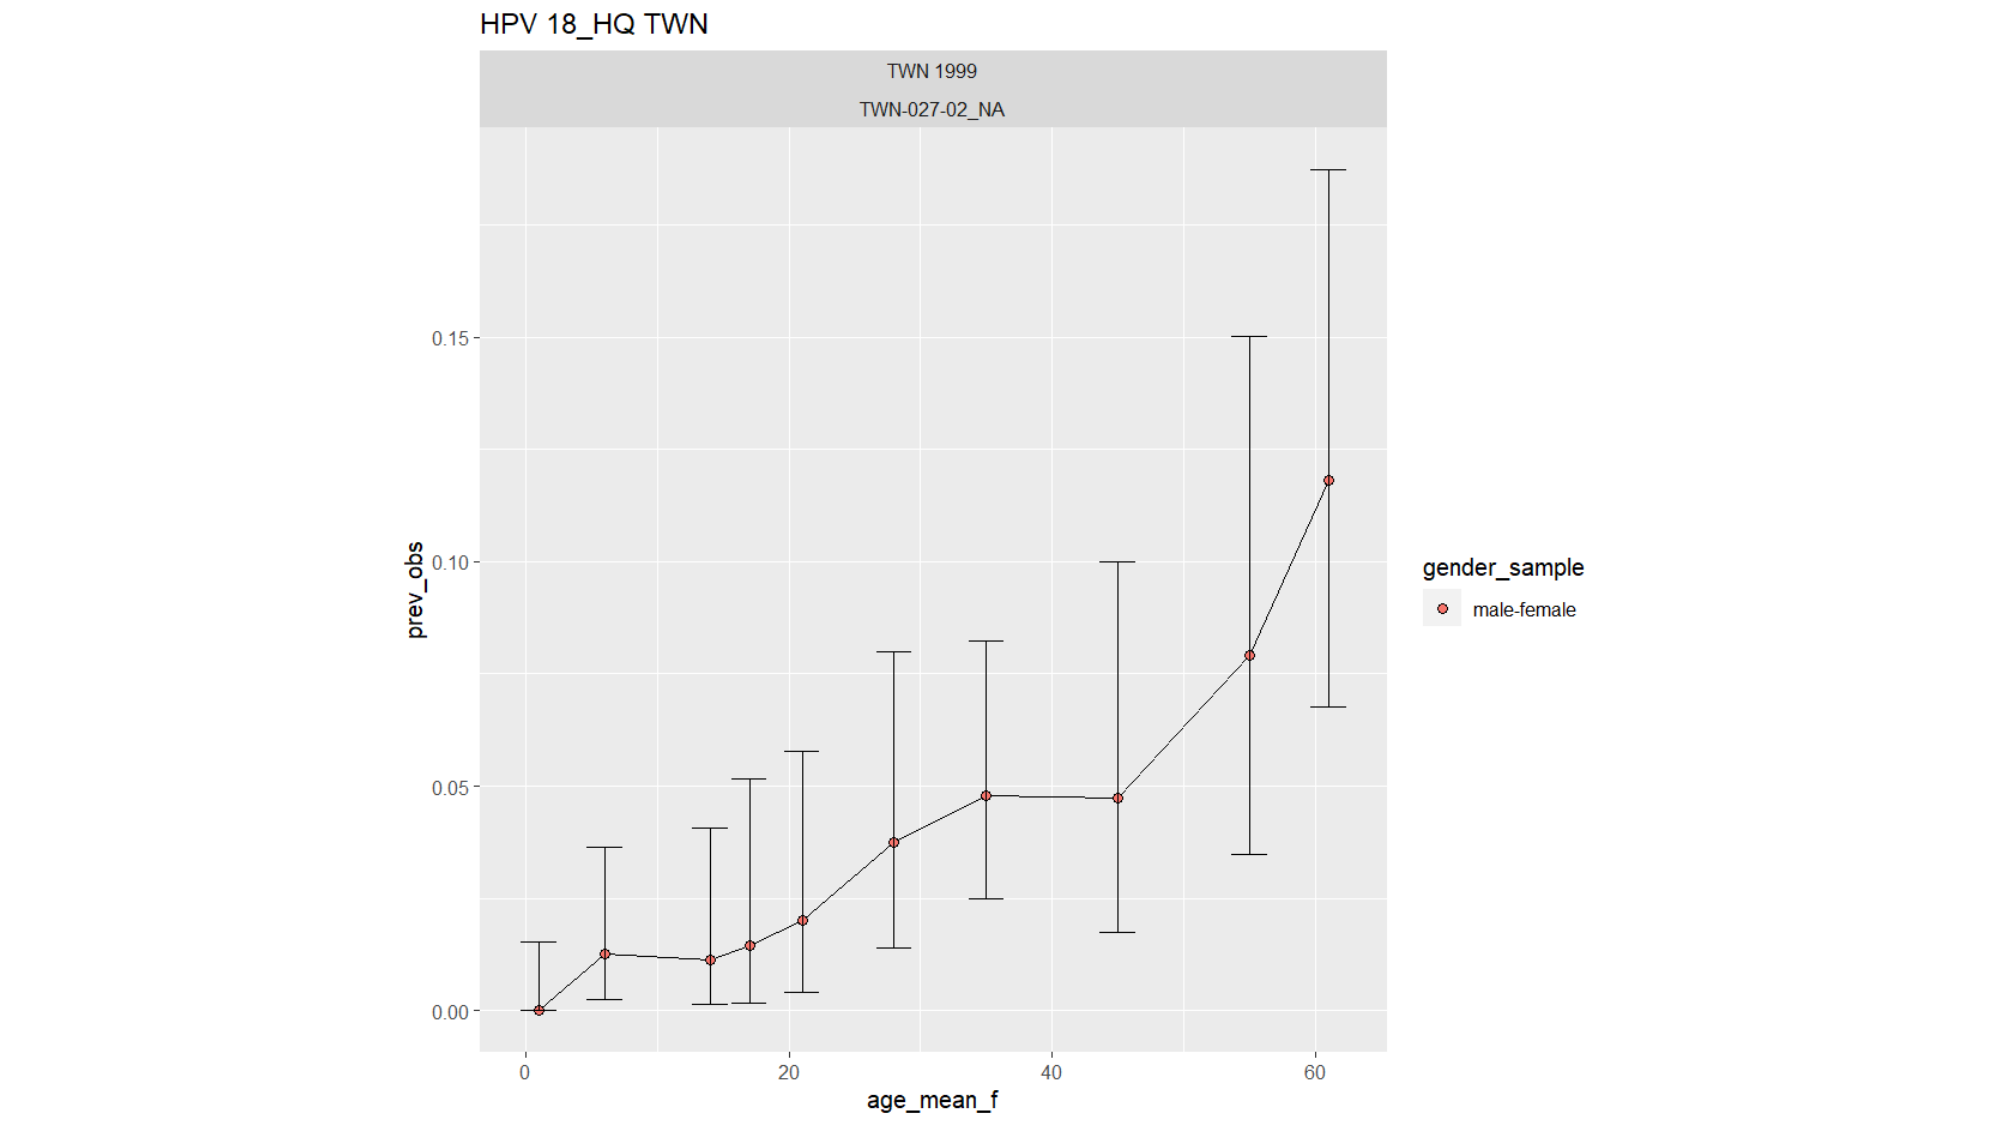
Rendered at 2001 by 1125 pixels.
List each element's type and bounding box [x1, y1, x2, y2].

picture [389, 0, 1611, 1125]
